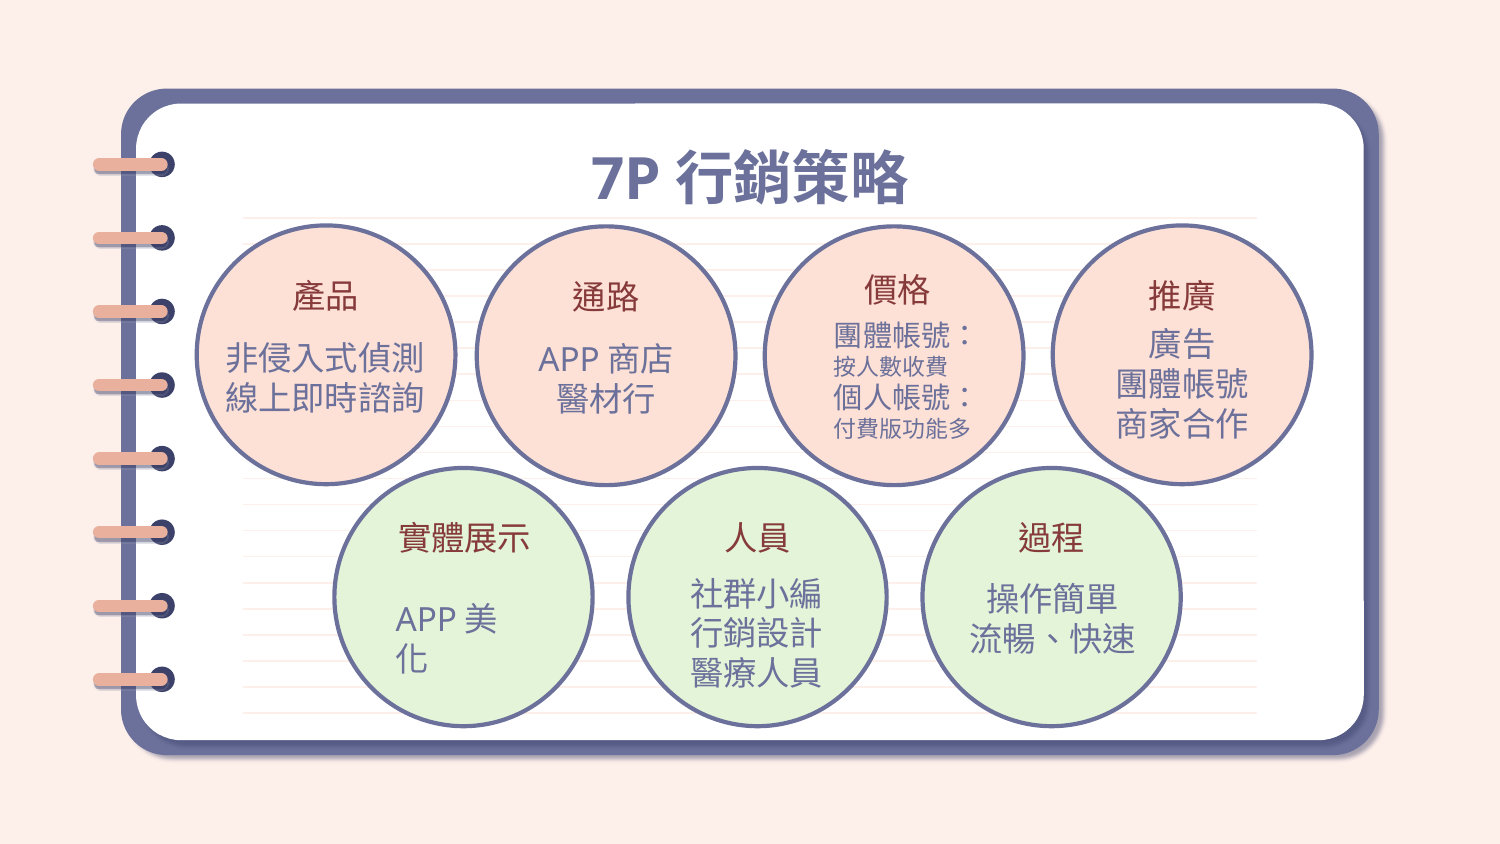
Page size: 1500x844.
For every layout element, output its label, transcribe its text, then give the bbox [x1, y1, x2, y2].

text_box 社群小編 行銷設計 醫療人員 [674, 565, 839, 700]
text_box 過程 [920, 465, 1183, 729]
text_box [196, 225, 456, 485]
text_box 實體展示 [376, 510, 553, 565]
text_box 7P行銷策略 [265, 141, 1235, 211]
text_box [1052, 225, 1312, 485]
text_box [476, 226, 736, 486]
text_box APP美化 [380, 590, 546, 686]
text_box [332, 465, 595, 729]
text_box 人員 [626, 465, 889, 729]
text_box 操作簡單 流暢、快速 [949, 570, 1156, 666]
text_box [764, 226, 1025, 486]
